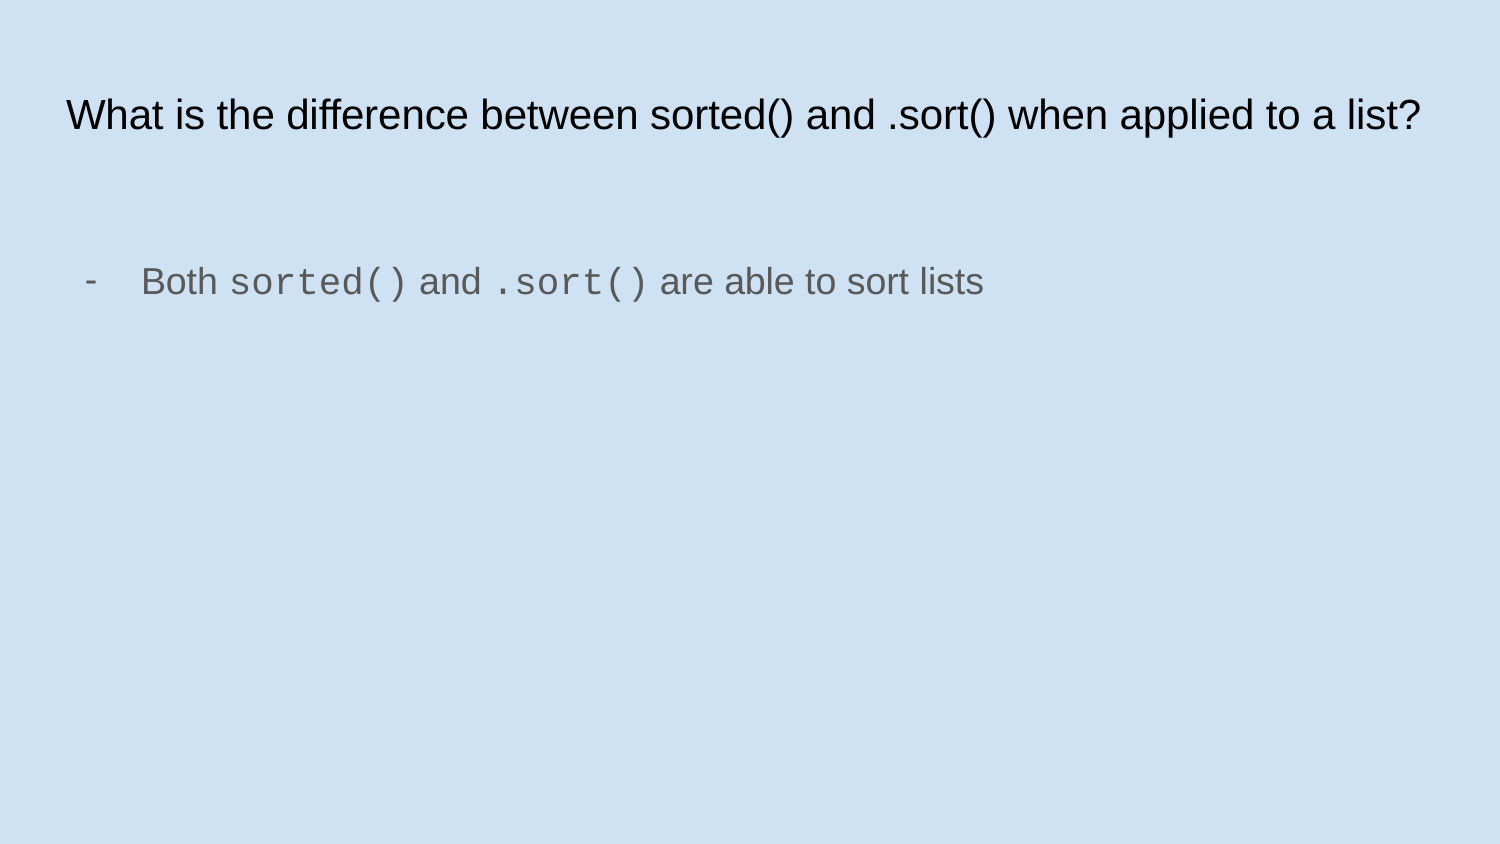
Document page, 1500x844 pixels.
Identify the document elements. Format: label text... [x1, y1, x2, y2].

title What is the difference between sorted() and .sort() when applied to a list? [51, 72, 1449, 167]
list Both sorted() and .sort() are able to sort lists [51, 234, 1449, 750]
